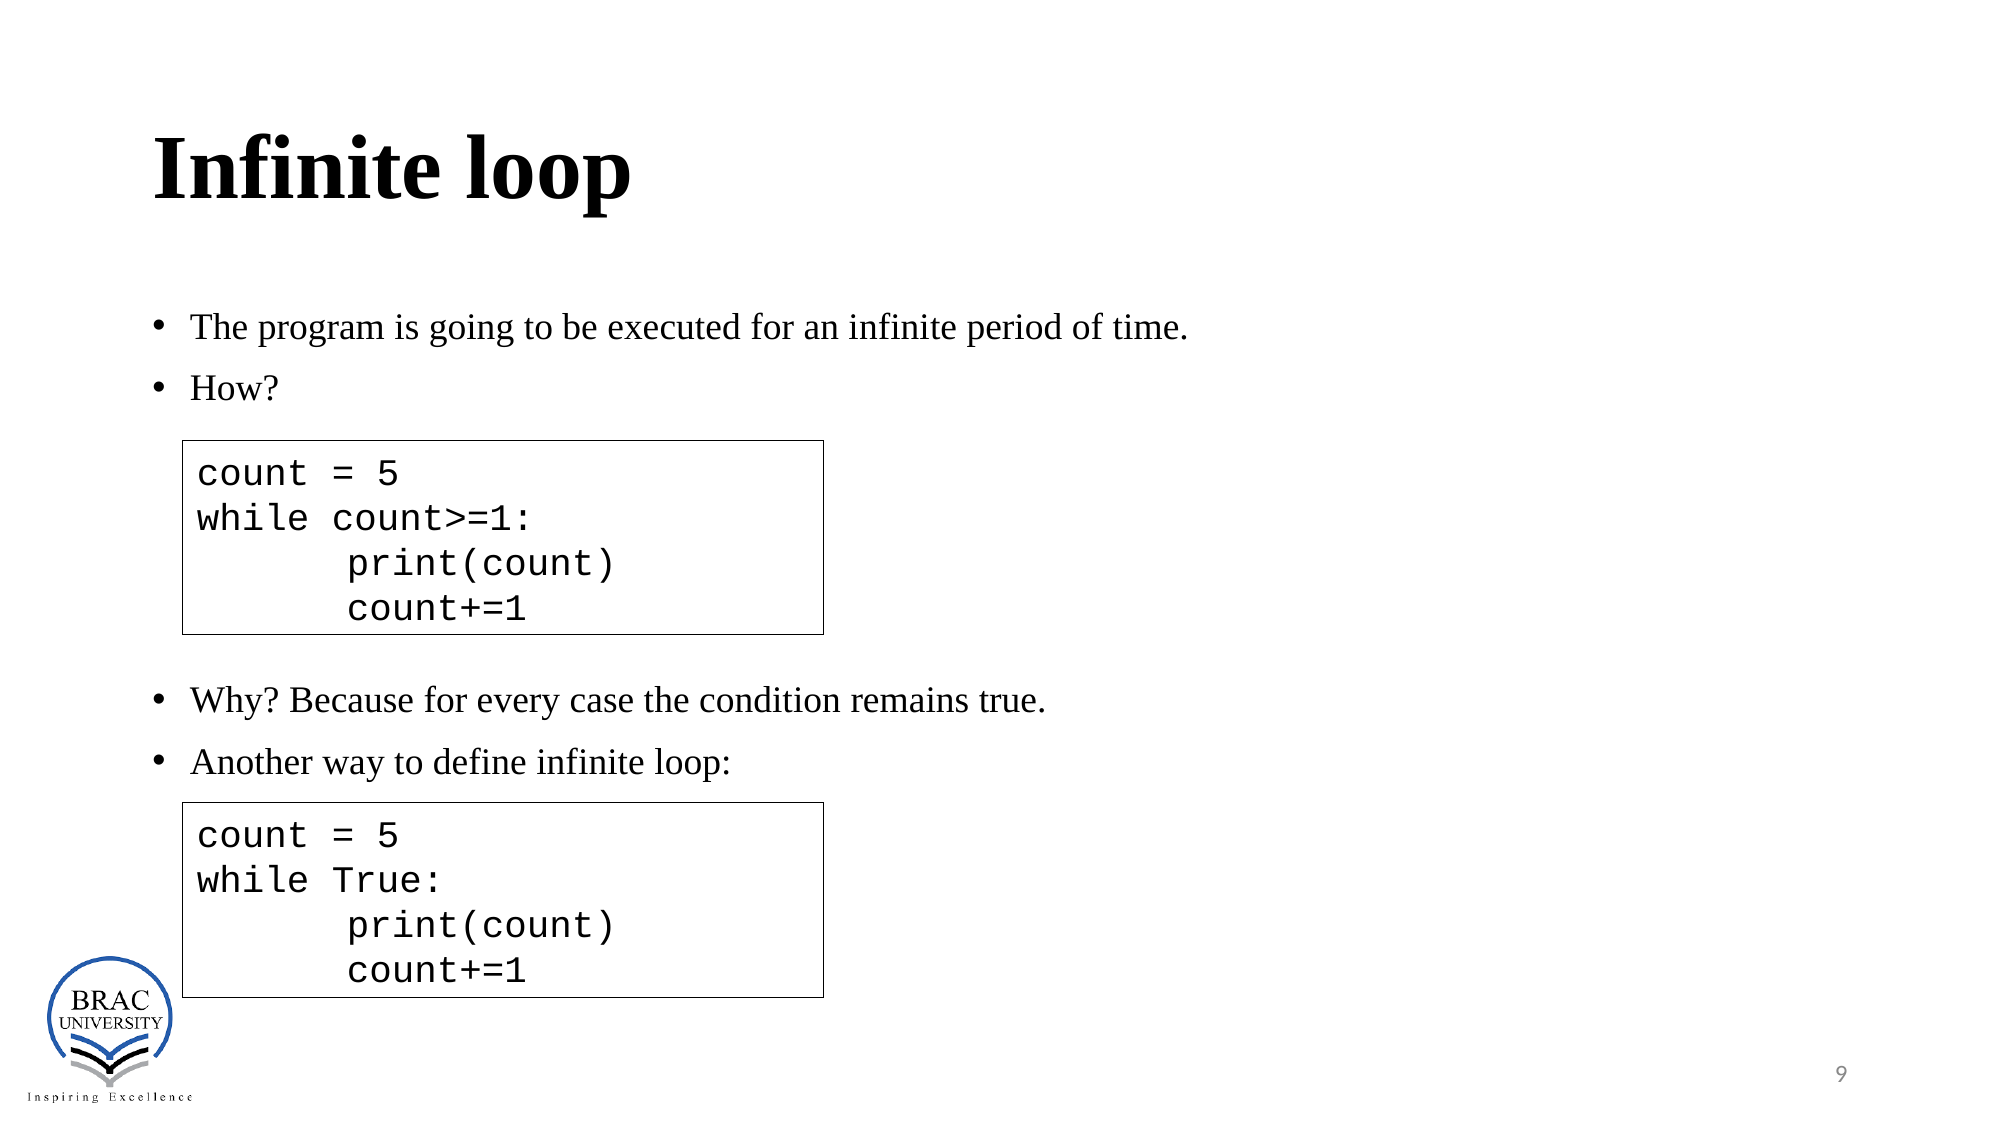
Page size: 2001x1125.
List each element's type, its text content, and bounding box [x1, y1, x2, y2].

slide_number 9 [1412, 1042, 1863, 1103]
text_box count = 5 while True: print(count) count+=1 [182, 802, 824, 998]
title Infinite loop [137, 59, 1863, 278]
picture [27, 956, 192, 1103]
list The program is going to be executed for an infinite period of time. How? Why? Because for every case the condition remains true. Another way to define infinite loop: [137, 299, 1863, 1014]
text_box count = 5 while count>=1: print(count) count+=1 [182, 440, 824, 635]
